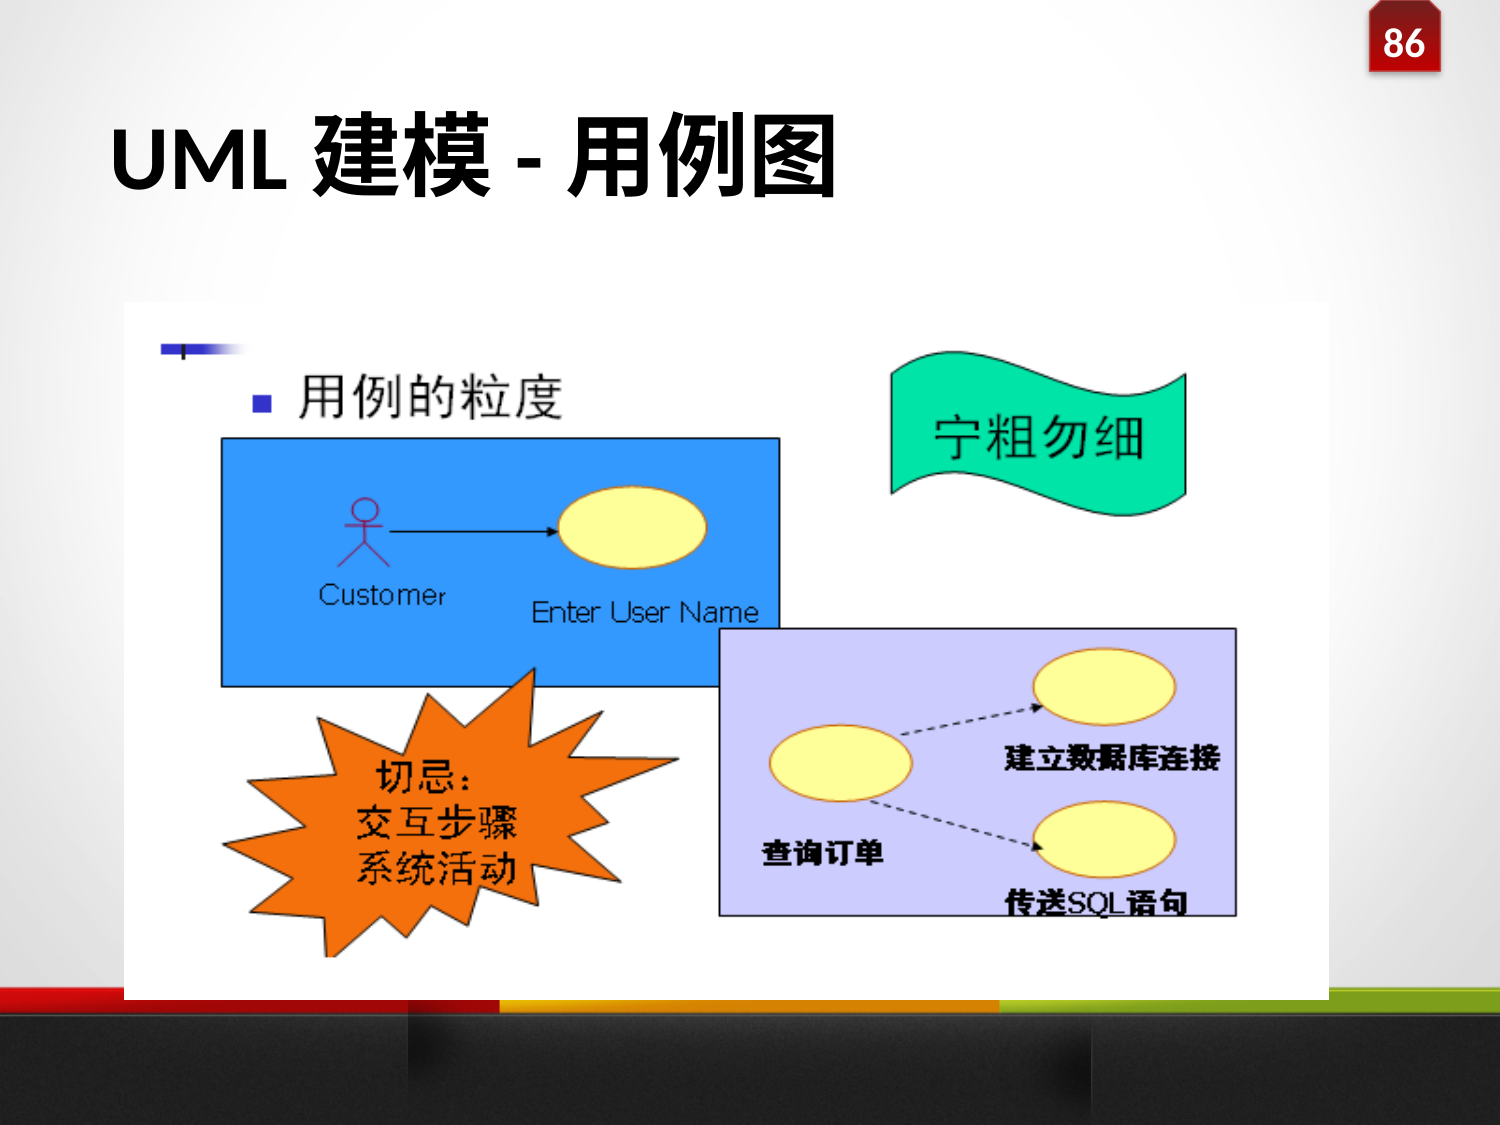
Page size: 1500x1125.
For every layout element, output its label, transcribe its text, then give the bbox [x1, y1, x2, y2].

title UML建模-用例图 [94, 73, 1407, 232]
picture [0, 0, 1500, 1125]
